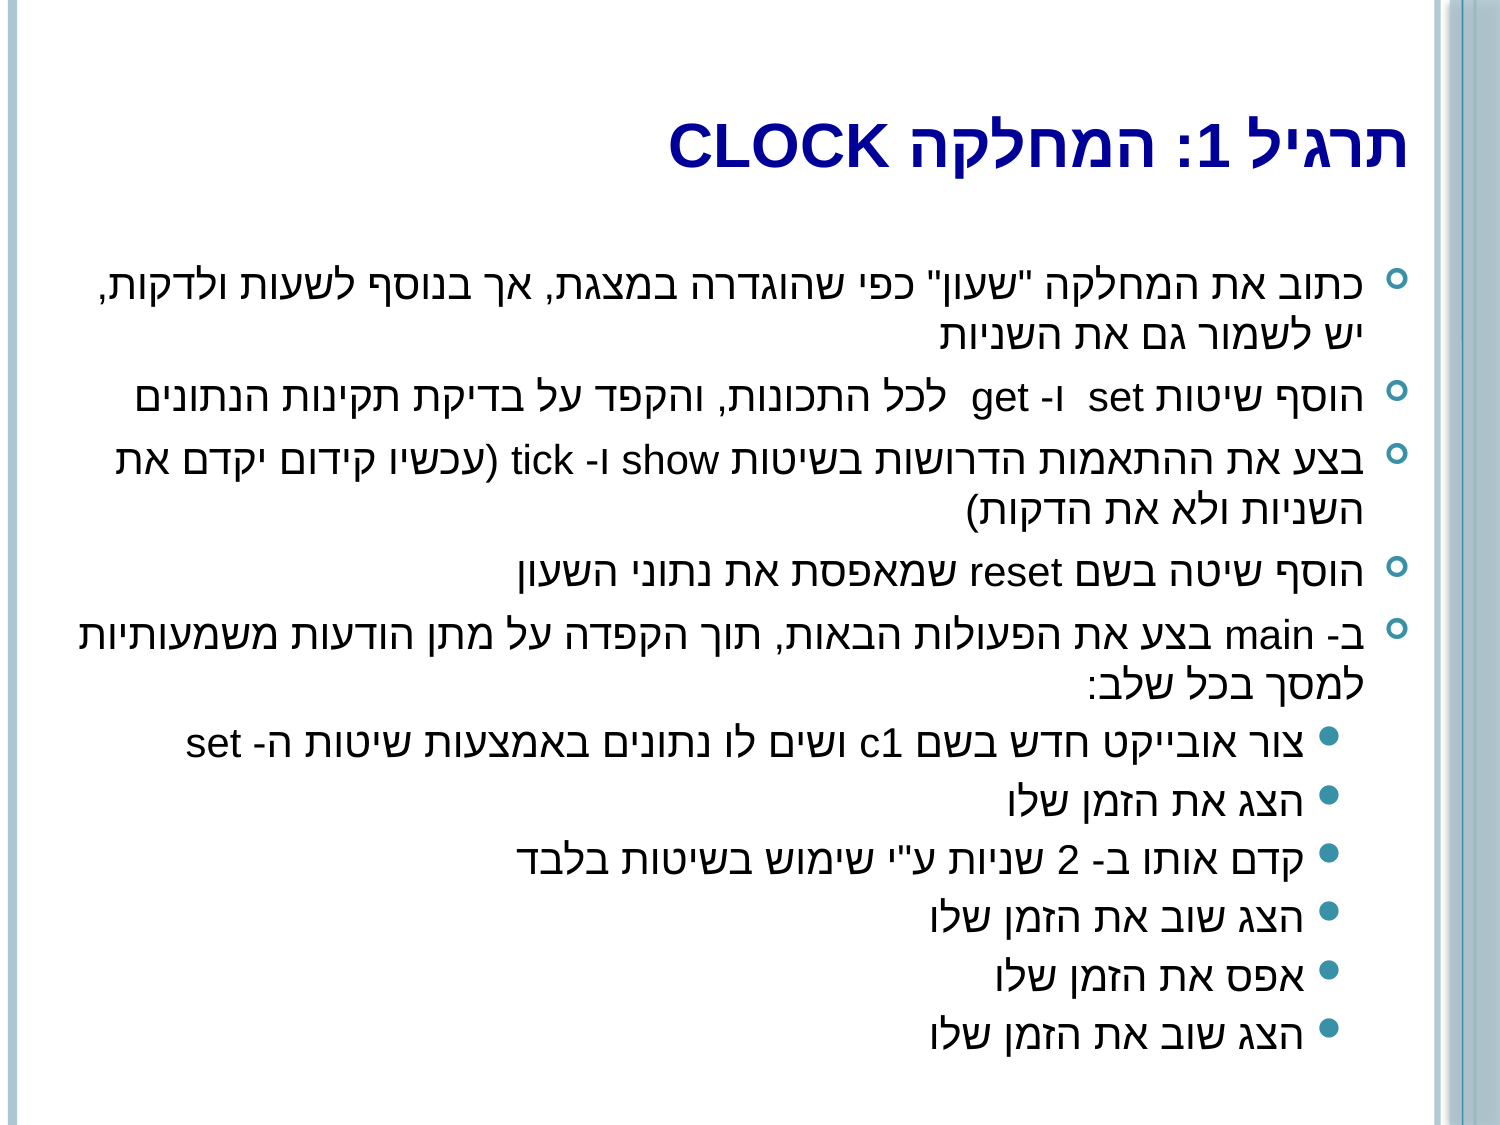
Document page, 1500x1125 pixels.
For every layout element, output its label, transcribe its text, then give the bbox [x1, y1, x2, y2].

title תרגיל 1: המחלקה Clock [37, 45, 1425, 188]
list כתוב את המחלקה "שעון" כפי שהוגדרה במצגת, אך בנוסף לשעות ולדקות, יש לשמור גם את השניות הוסף שיטות set ו- get לכל התכונות, והקפד על בדיקת תקינות הנתונים בצע את ההתאמות הדרושות בשיטות show ו- tick (עכשיו קידום יקדם את השניות ולא את הדקות) הוסף שיטה בשם reset שמאפסת את נתוני השעון ב- main בצע את הפעולות הבאות, תוך הקפדה על מתן הודעות משמעותיות למסך בכל שלב: צור אובייקט חדש בשם c1 ושים לו נתונים באמצעות שיטות ה- set הצג את הזמן שלו קדם אותו ב- 2 שניות ע"י שימוש בשיטות בלבד הצג שוב את הזמן שלו אפס את הזמן שלו הצג שוב את הזמן שלו [37, 249, 1426, 1101]
